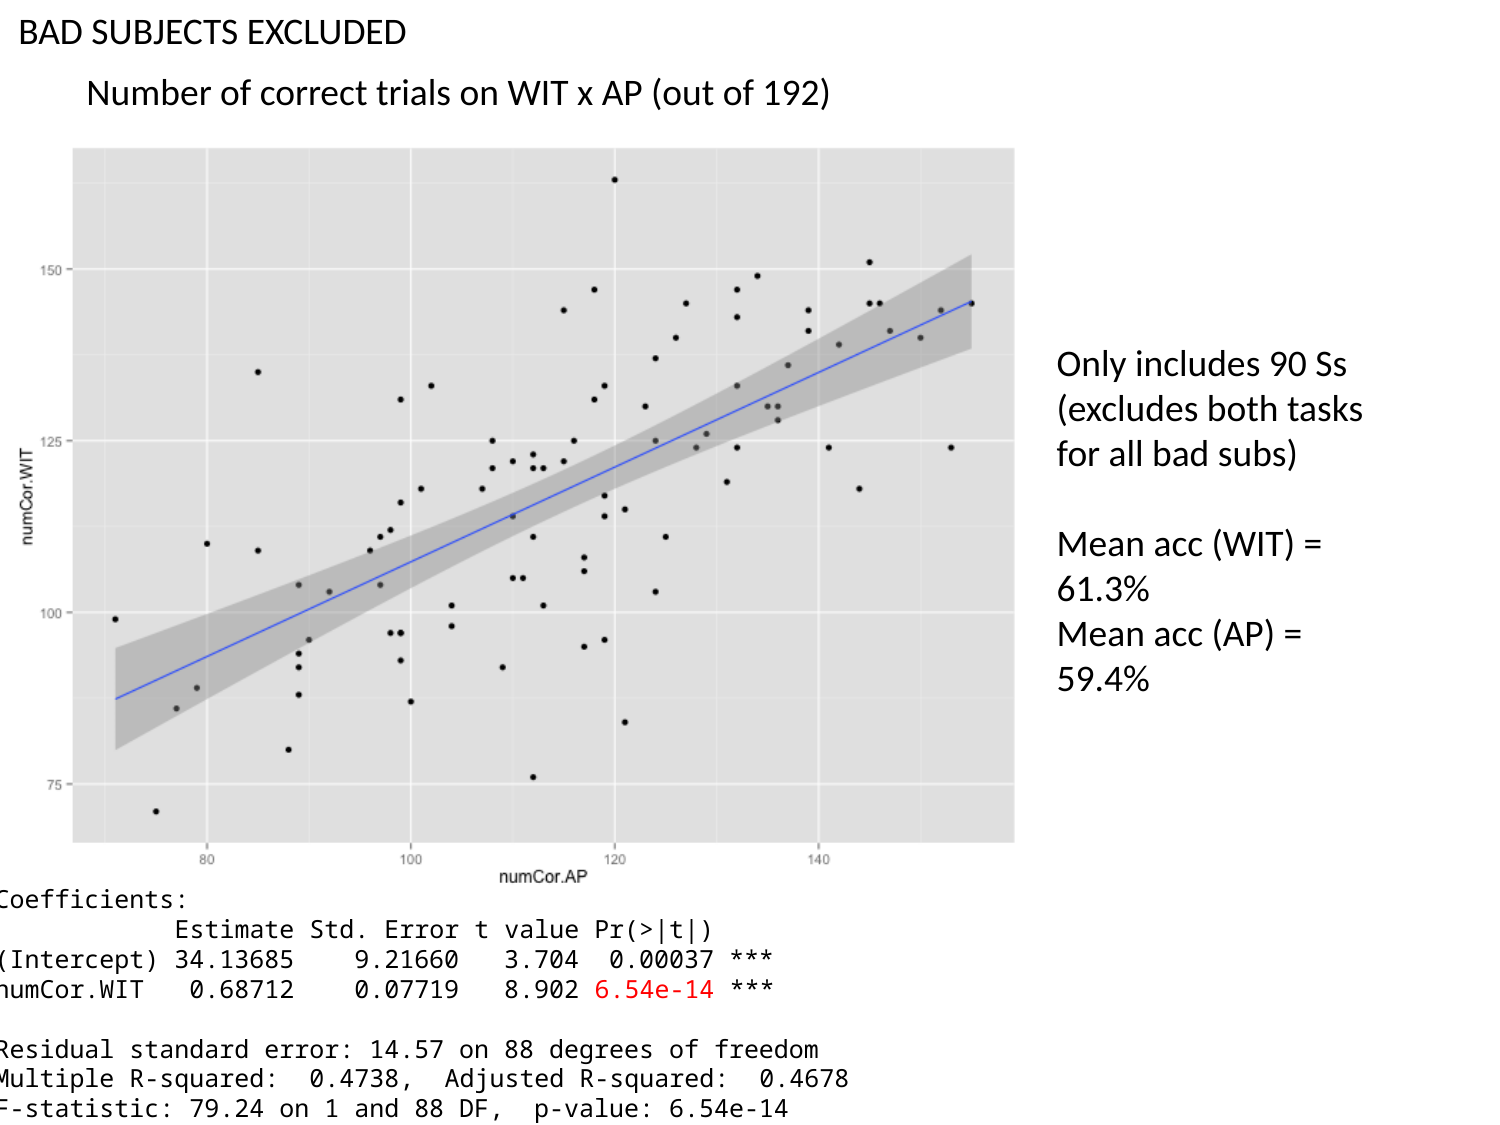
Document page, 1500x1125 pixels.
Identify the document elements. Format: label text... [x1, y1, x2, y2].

text_box Number of correct trials on WIT x AP (out of 192) [71, 60, 847, 119]
text_box Coefficients: Estimate Std. Error t value Pr(>|t|) (Intercept) 34.13685 9.21660 3.704 0.00037 *** numCor.WIT 0.68712 0.07719 8.902 6.54e-14 *** Residual standard error: 14.57 on 88 degrees of freedom Multiple R-squared: 0.4738, Adjusted R-squared: 0.4678 F-statistic: 79.24 on 1 and 88 DF, p-value: 6.54e-14 [0, 910, 880, 1125]
text_box Only includes 90 Ss (excludes both tasks for all bad subs) Mean acc (WIT) = 61.3% Mean acc (AP) = 59.4% [1047, 331, 1419, 707]
text_box BAD SUBJECTS EXCLUDED [3, 0, 423, 60]
picture [0, 120, 1042, 904]
